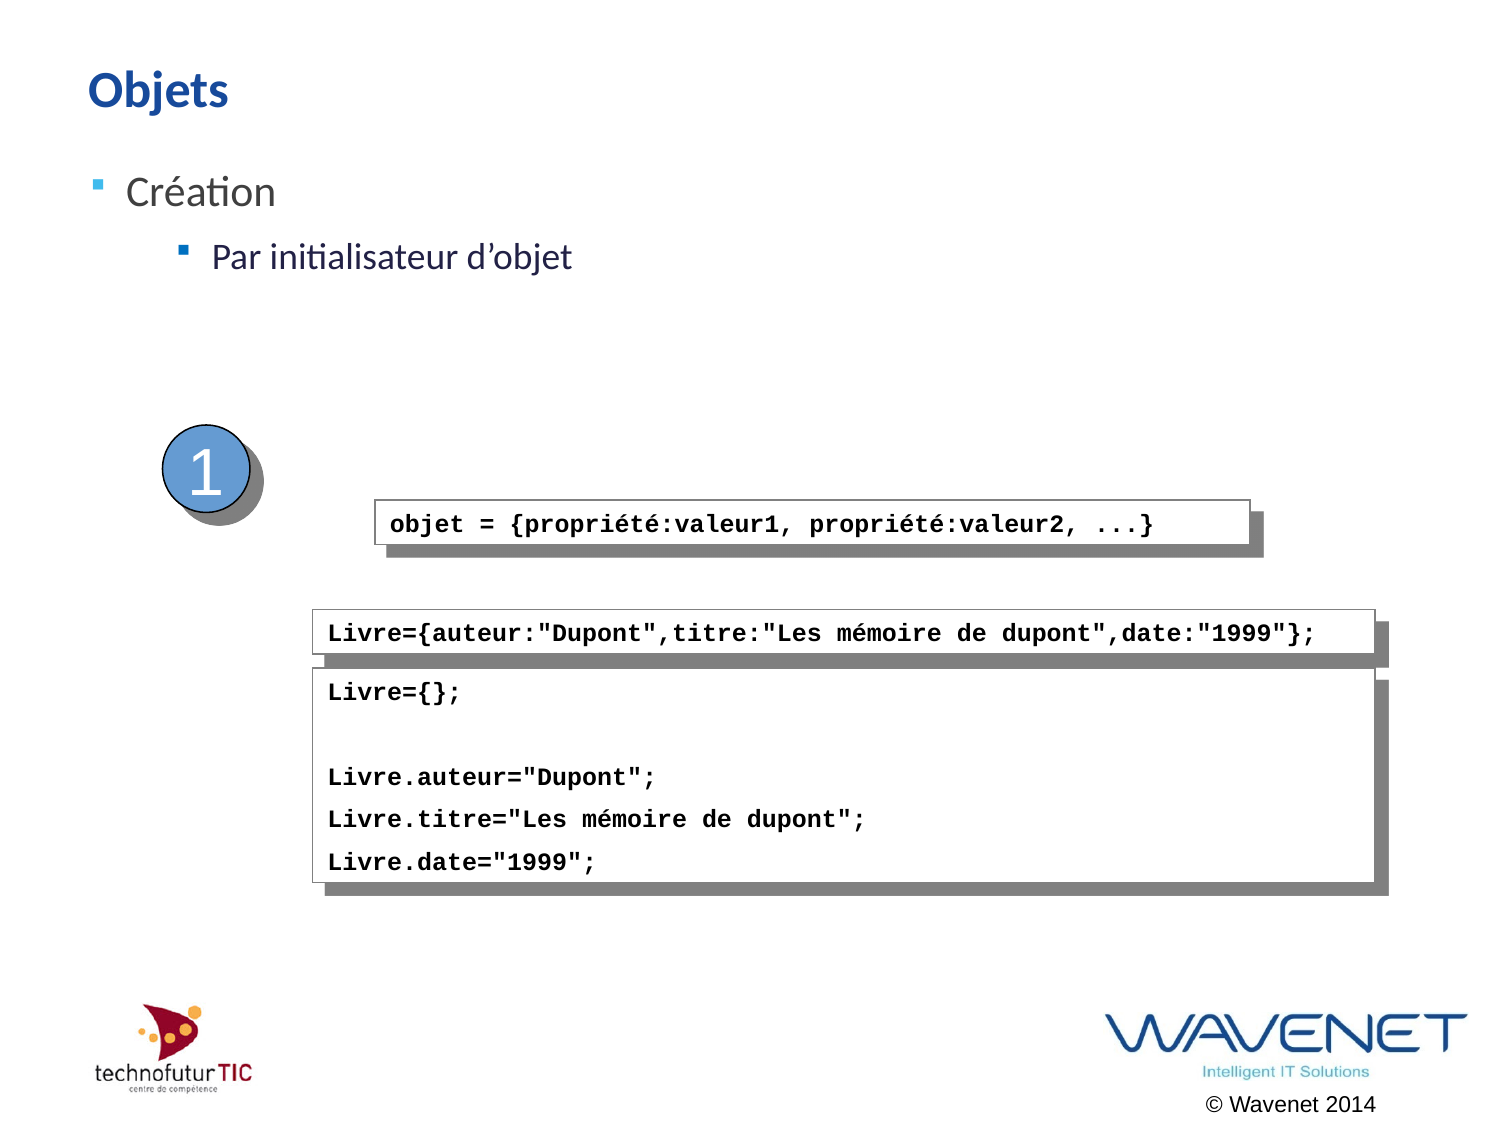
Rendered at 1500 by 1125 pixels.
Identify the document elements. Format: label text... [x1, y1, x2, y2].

text_box Livre={}; Livre.auteur="Dupont"; Livre.titre="Les mémoire de dupont"; Livre.date="1999"; [312, 667, 1375, 883]
picture [1103, 1012, 1469, 1081]
list Création Par initialisateur d’objet [74, 155, 1426, 970]
text_box objet = {propriété:valeur1, propriété:valeur2, ...} [375, 500, 1250, 545]
picture [88, 995, 259, 1098]
slide_number © Wavenet 2014 [1116, 1088, 1467, 1120]
text_box Livre={auteur:"Dupont",titre:"Les mémoire de dupont",date:"1999"}; [312, 609, 1375, 655]
title Objets [72, 47, 1426, 145]
text_box 1 [162, 424, 250, 513]
